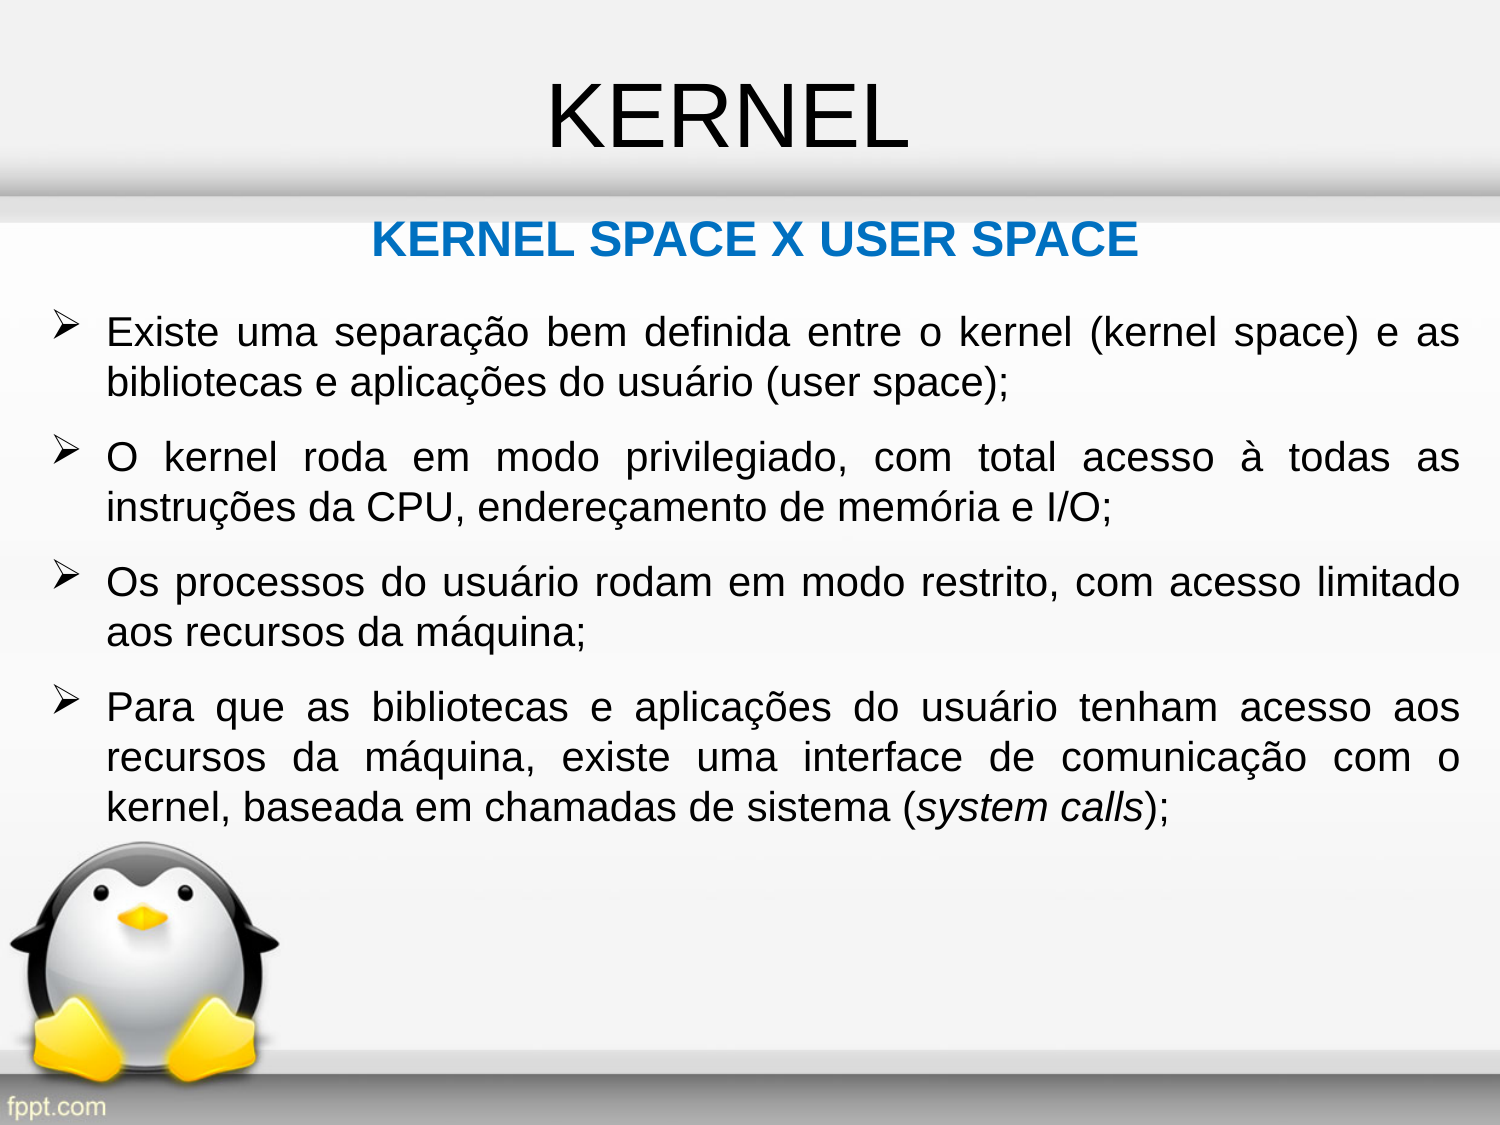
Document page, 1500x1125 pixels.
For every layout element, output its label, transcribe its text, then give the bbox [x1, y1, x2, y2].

picture [0, 0, 1500, 1125]
text_box KERNEL [64, 30, 1415, 192]
text_box KERNEL SPACE X USER SPACE Existe uma separação bem definida entre o kernel (kernel space) e as bibliotecas e aplicações do usuário (user space); O kernel roda em modo privilegiado, com total acesso à todas as instruções da CPU, endereçamento de memória e I/O; Os processos do usuário rodam em modo restrito, com acesso limitado aos recursos da máquina; Para que as bibliotecas e aplicações do usuário tenham acesso aos recursos da máquina, existe uma interface de comunicação com o kernel, baseada em chamadas de sistema (system calls); [35, 199, 1477, 1067]
